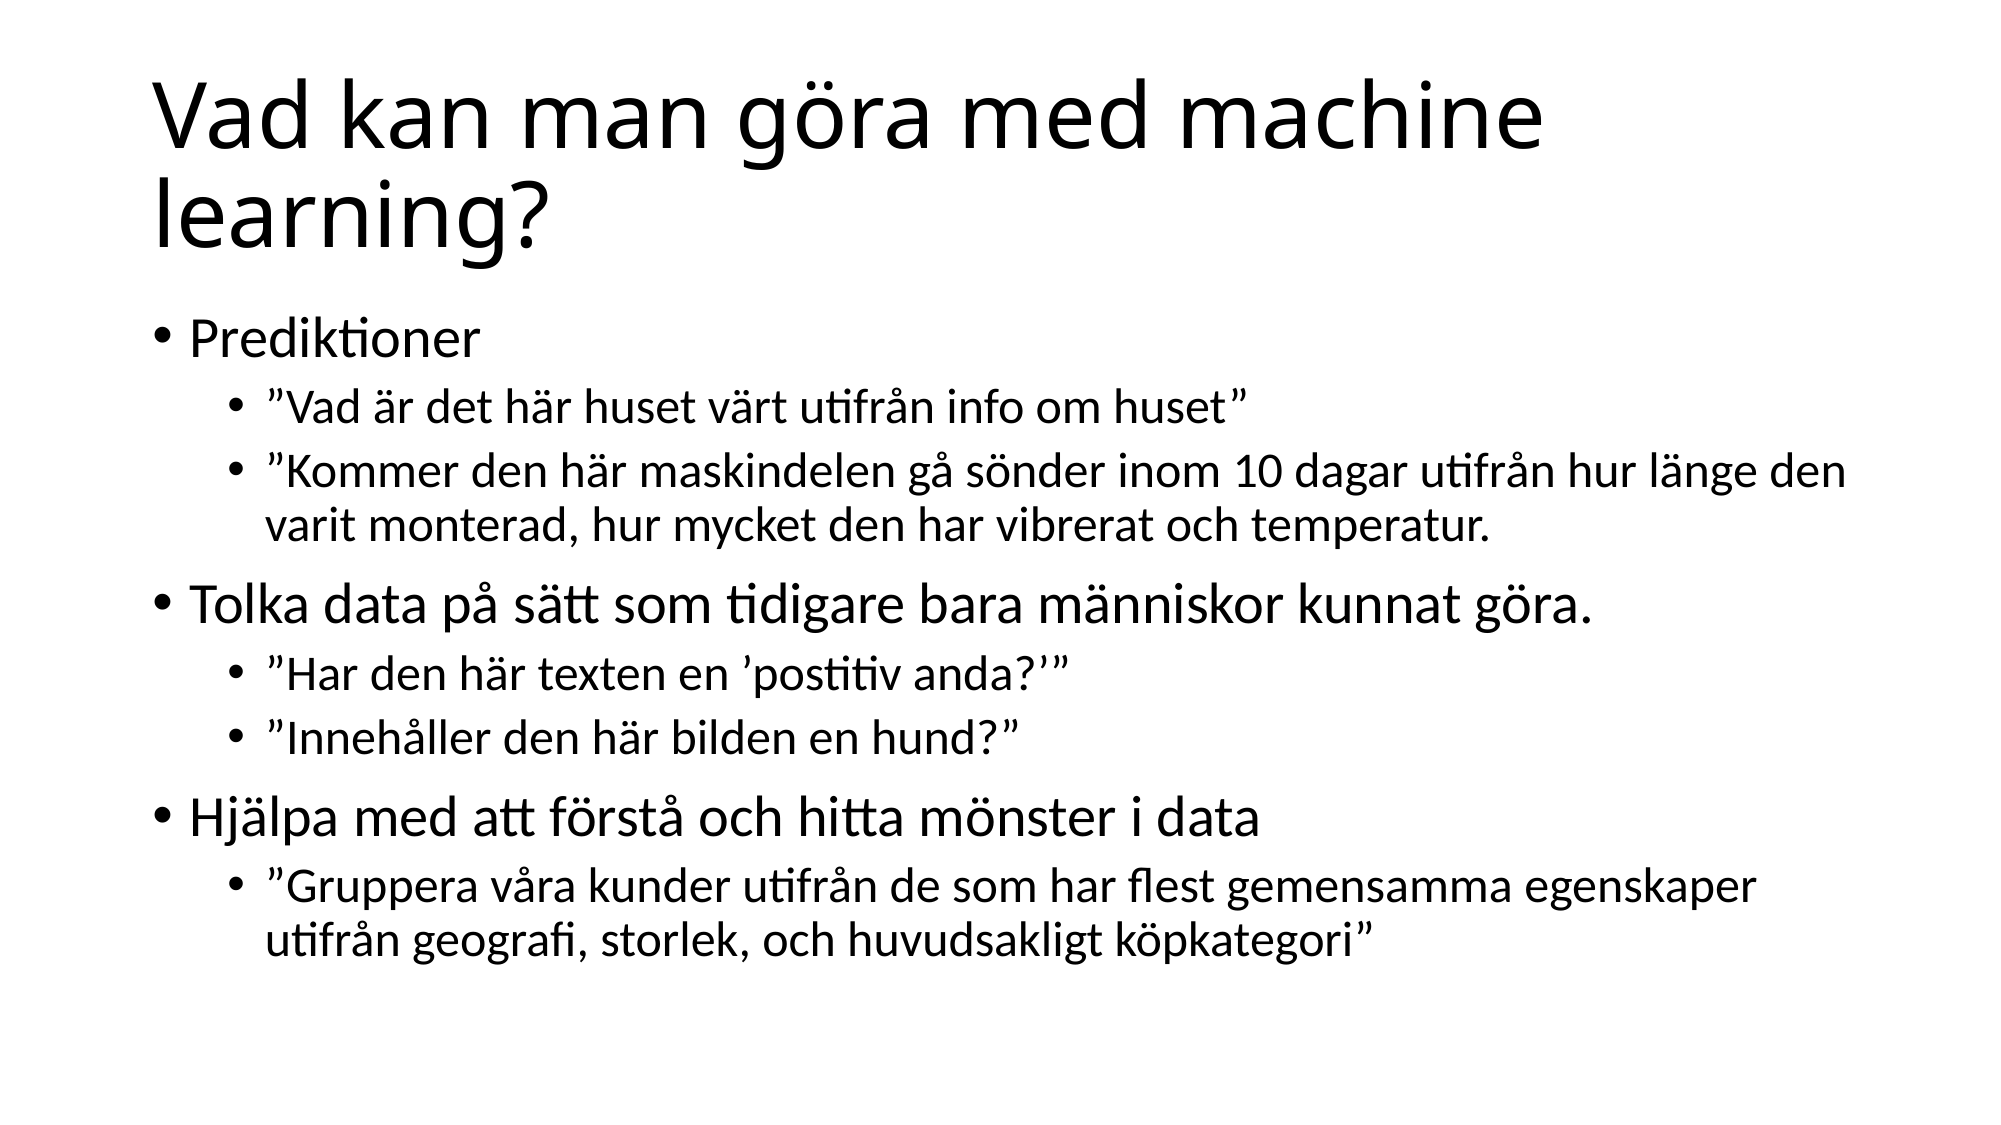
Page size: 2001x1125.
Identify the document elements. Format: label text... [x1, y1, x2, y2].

list Prediktioner ”Vad är det här huset värt utifrån info om huset” ”Kommer den här maskindelen gå sönder inom 10 dagar utifrån hur länge den varit monterad, hur mycket den har vibrerat och temperatur. Tolka data på sätt som tidigare bara människor kunnat göra. ”Har den här texten en ’postitiv anda?’” ”Innehåller den här bilden en hund?” Hjälpa med att förstå och hitta mönster i data ”Gruppera våra kunder utifrån de som har flest gemensamma egenskaper utifrån geografi, storlek, och huvudsakligt köpkategori” [137, 299, 1863, 1014]
title Vad kan man göra med machine learning? [137, 59, 1863, 278]
